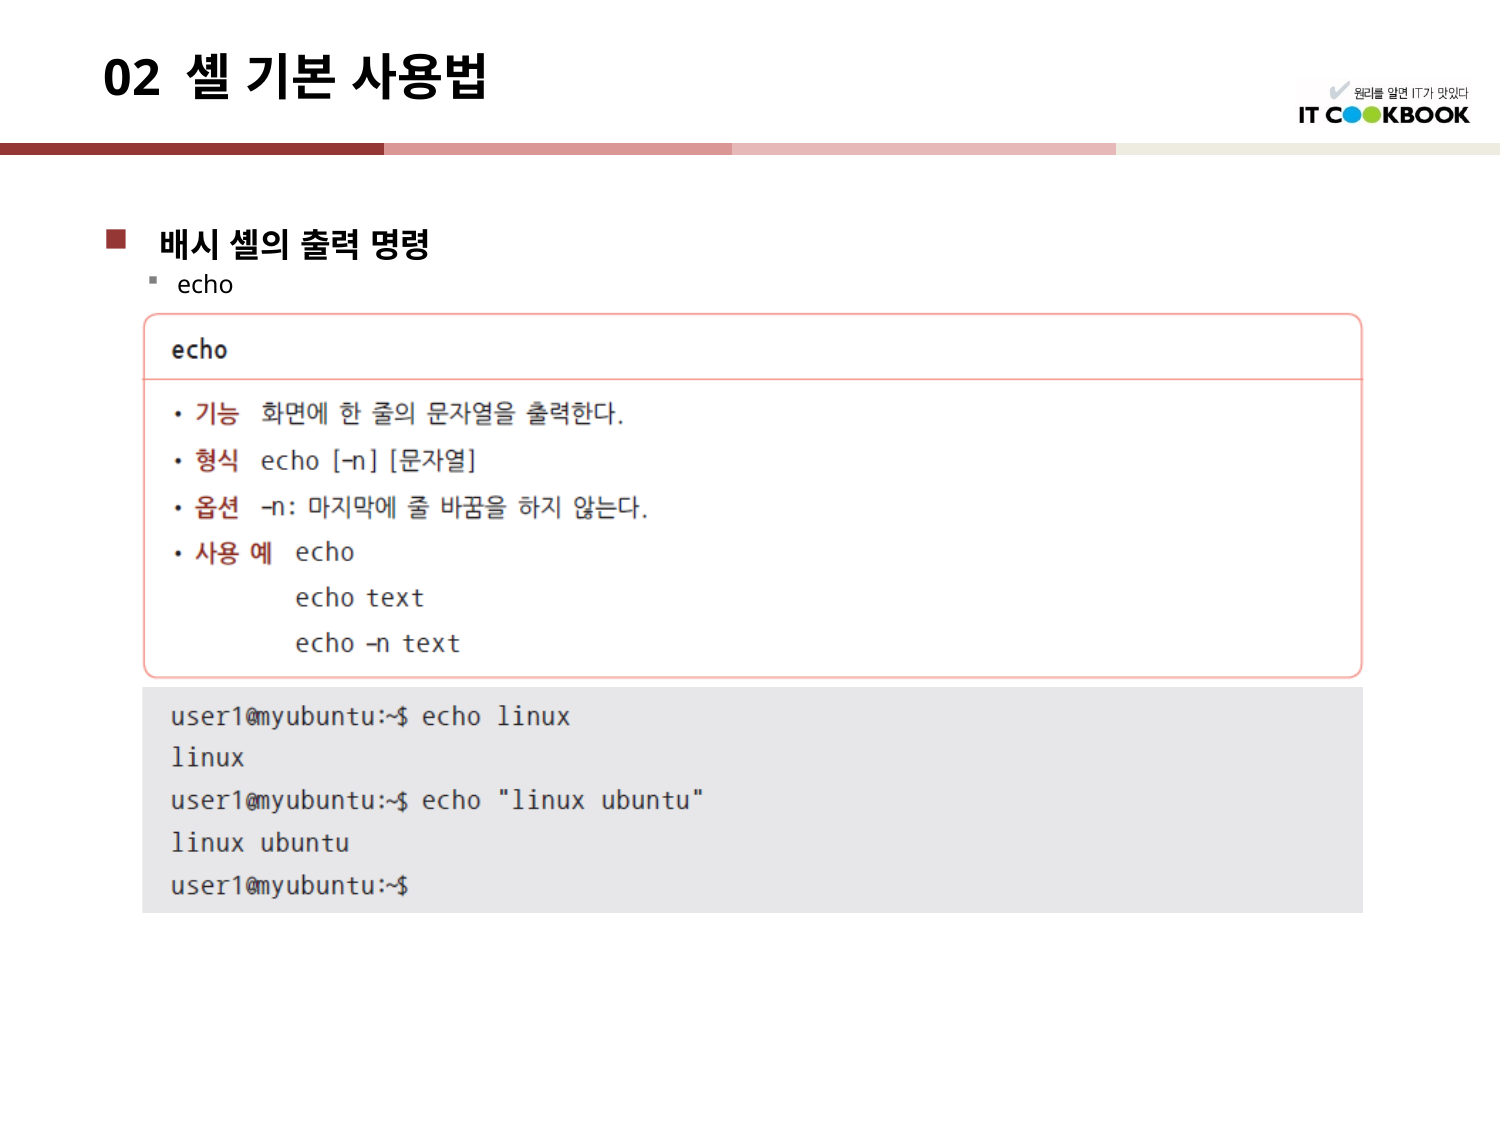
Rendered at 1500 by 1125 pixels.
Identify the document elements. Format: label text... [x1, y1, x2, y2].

picture [138, 309, 1365, 685]
title 02 셸 기본 사용법 [88, 30, 1330, 121]
picture [140, 686, 1363, 914]
list 배시 셸의 출력 명령 echo [88, 196, 1459, 1083]
picture [1295, 78, 1473, 125]
